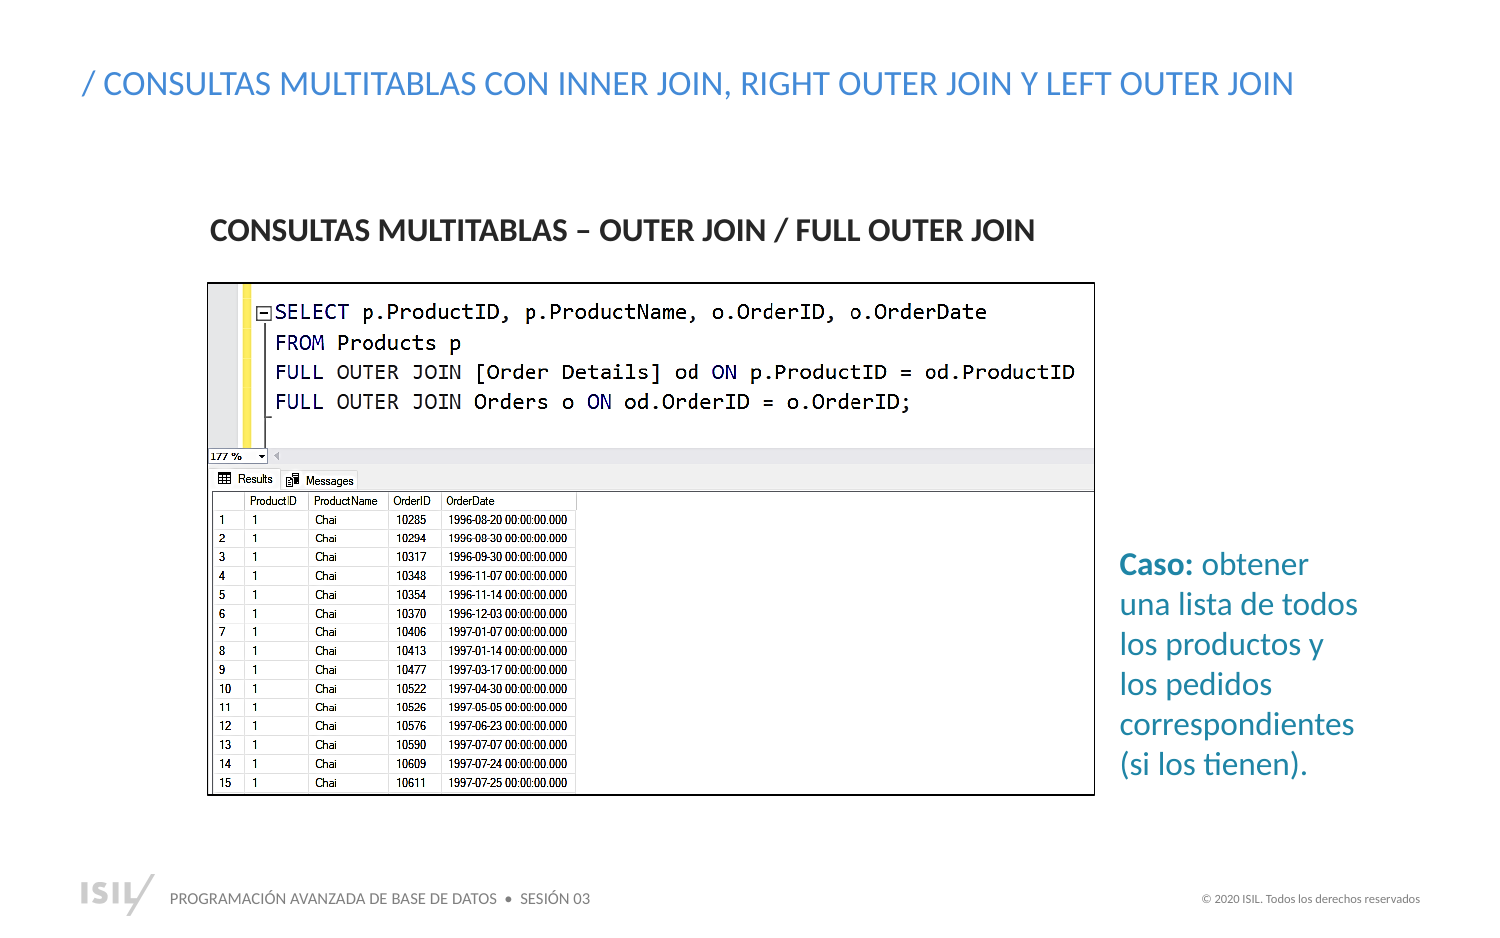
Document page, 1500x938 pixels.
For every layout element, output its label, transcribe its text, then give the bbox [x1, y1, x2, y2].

picture [207, 283, 1095, 795]
text_box CONSULTAS MULTITABLAS – OUTER JOIN / FULL OUTER JOIN [207, 208, 1094, 249]
text_box / CONSULTAS MULTITABLAS CON INNER JOIN, RIGHT OUTER JOIN Y LEFT OUTER JOIN [66, 52, 1345, 111]
text_box Caso: obtener una lista de todos los productos y los pedidos correspondientes (si los tienen). [1104, 535, 1378, 790]
